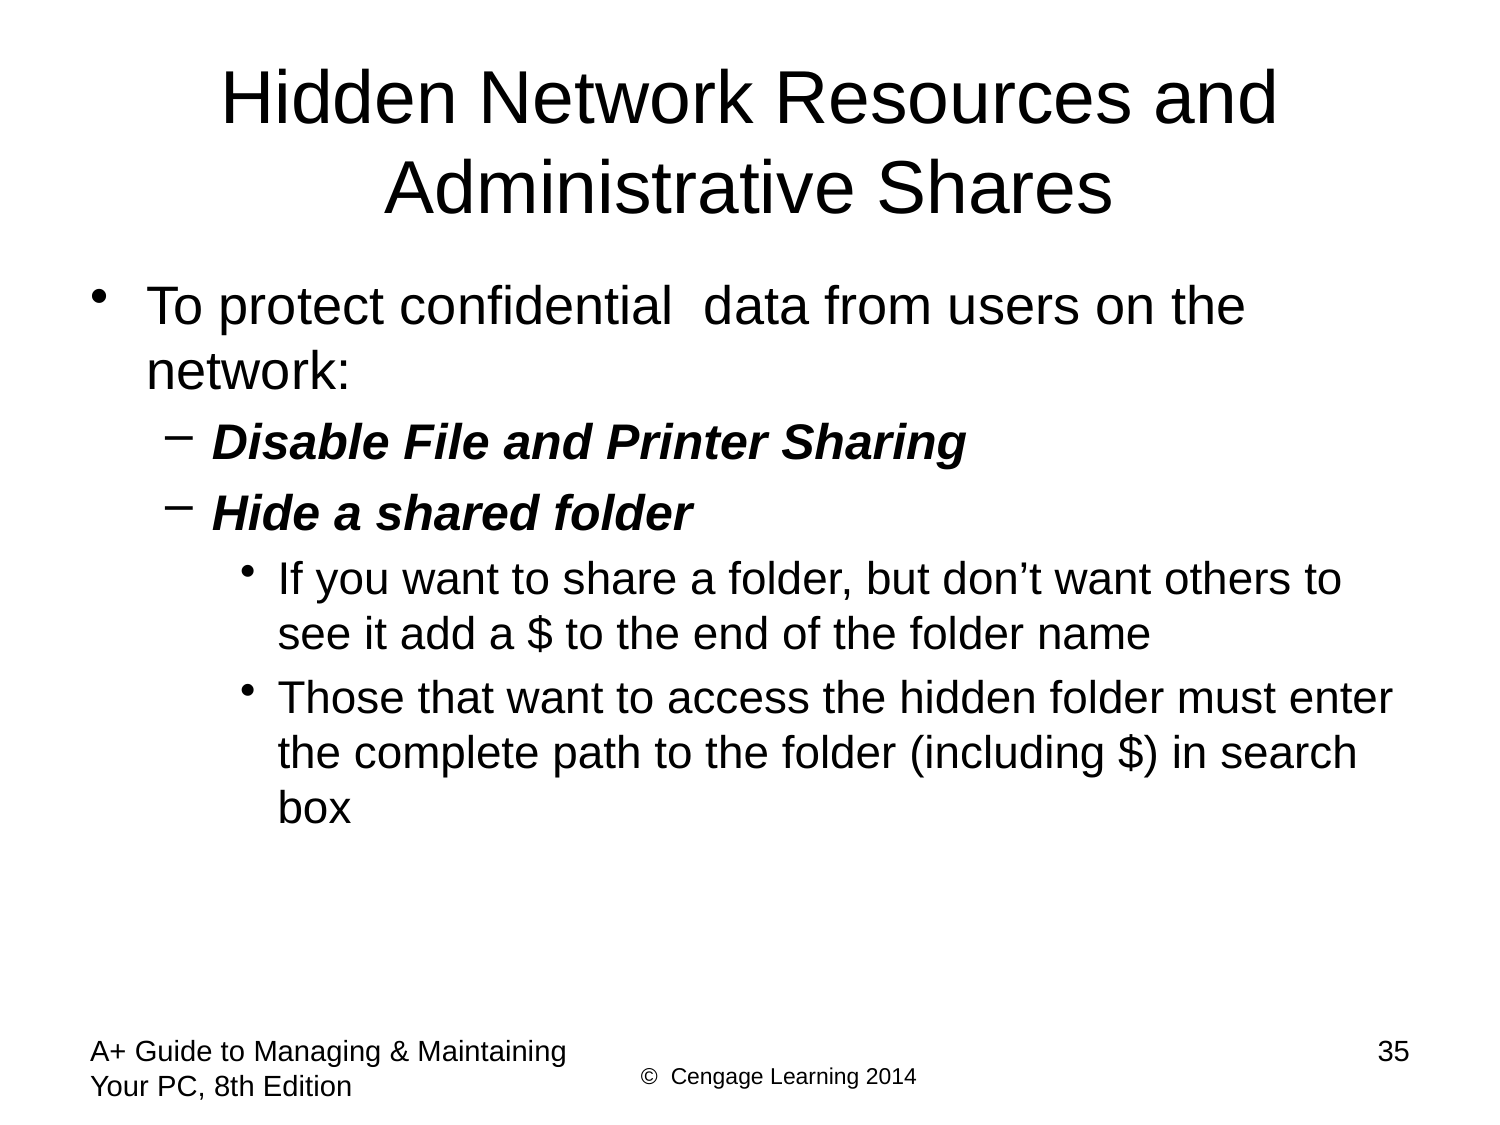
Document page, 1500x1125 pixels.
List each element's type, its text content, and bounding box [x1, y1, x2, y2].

list To protect confidential data from users on the network: Disable File and Printer Sharing Hide a shared folder If you want to share a folder, but don’t want others to see it add a $ to the end of the folder name Those that want to access the hidden folder must enter the complete path to the folder (including $) in search box [75, 262, 1425, 1005]
title Hidden Network Resources and Administrative Shares [75, 45, 1425, 233]
slide_number 35 [1074, 1024, 1426, 1103]
footer A+ Guide to Managing & Maintaining Your PC, 8th Edition [74, 1024, 601, 1103]
